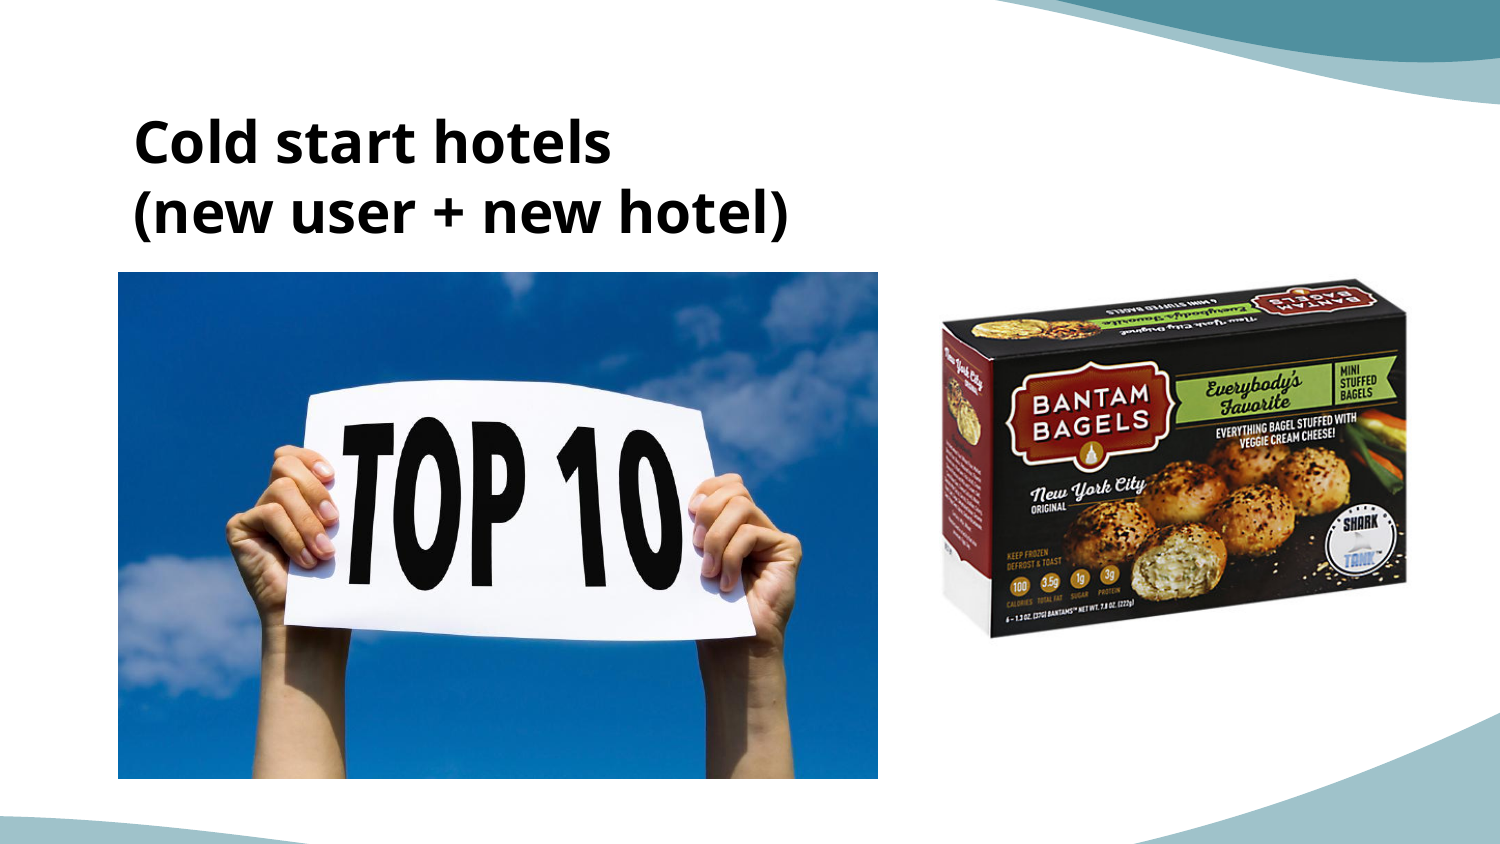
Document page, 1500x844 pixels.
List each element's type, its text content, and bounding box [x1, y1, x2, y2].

title Cold start hotels (new user + new hotel) [118, 90, 1382, 188]
picture [117, 271, 878, 780]
picture [930, 271, 1418, 653]
